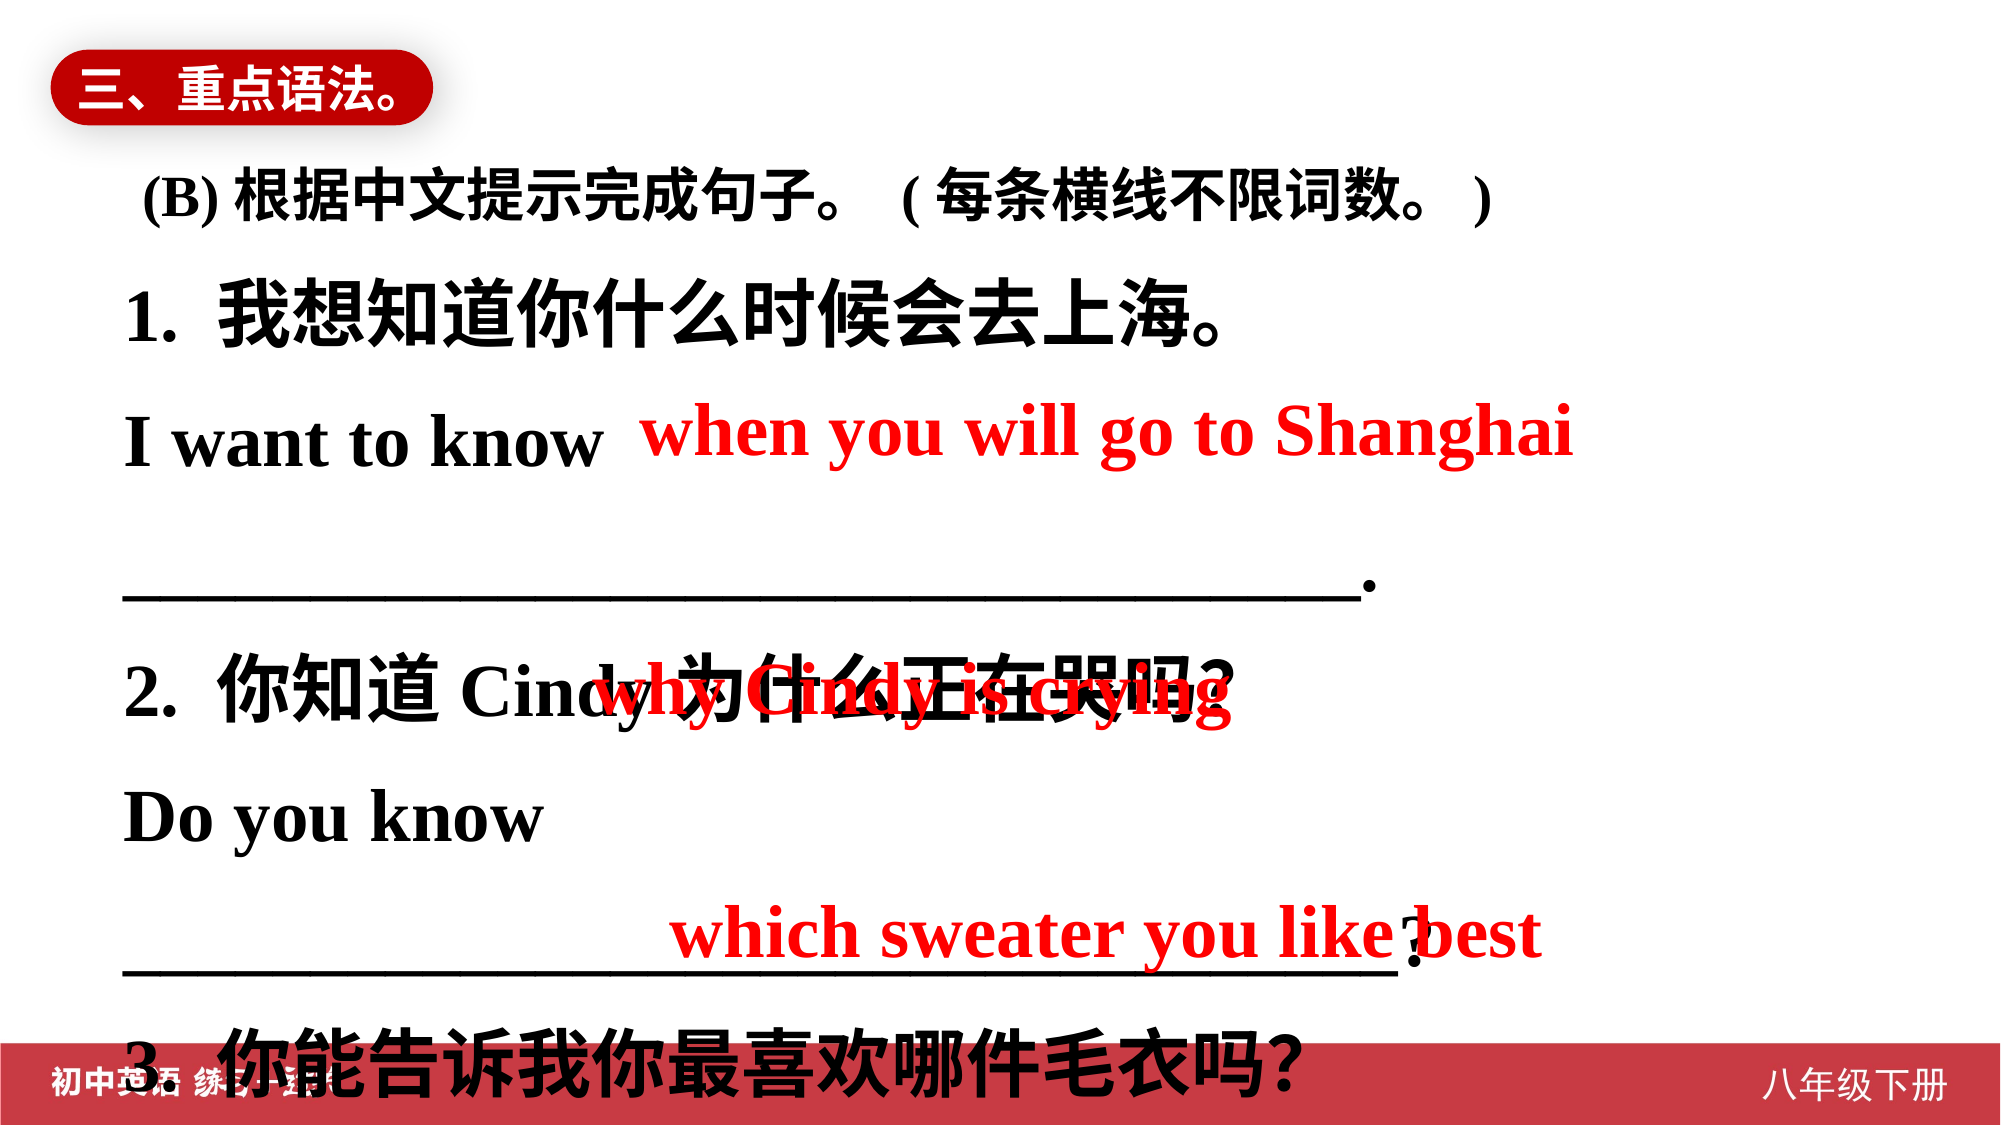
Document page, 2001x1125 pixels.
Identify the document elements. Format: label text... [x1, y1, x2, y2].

text_box 三、重点语法。 [62, 49, 412, 125]
picture [0, 0, 2001, 1125]
text_box (B)根据中文提示完成句子。 (每条横线不限词数。) 1. 我想知道你什么时候会去上海。 I want to know _________________________________. 2. 你知道Cindy为什么正在哭吗？ Do you know __________________________________? 3. 你能告诉我你最喜欢哪件毛衣吗？ Can you tell me ________________________________? [108, 98, 1892, 1125]
text_box [412, 52, 435, 98]
text_box why Cindy is crying [577, 631, 1271, 737]
text_box [49, 59, 62, 116]
text_box which sweater you like best [655, 875, 1665, 980]
text_box when you will go to Shanghai [624, 372, 1634, 478]
